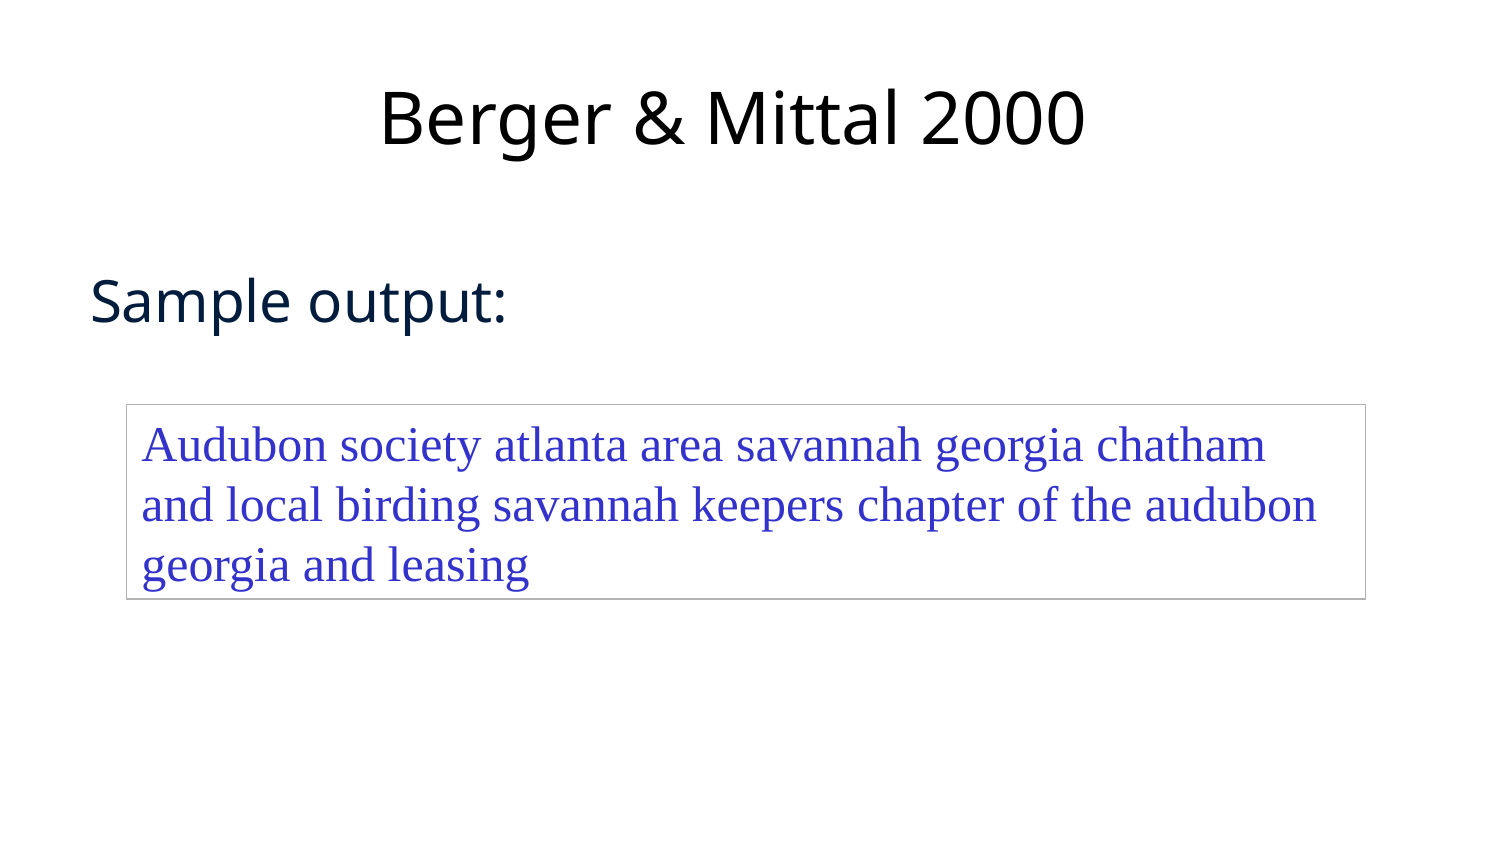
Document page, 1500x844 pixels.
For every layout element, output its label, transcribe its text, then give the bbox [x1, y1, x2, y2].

text_box Audubon society atlanta area savannah georgia chatham and local birding savannah keepers chapter of the audubon georgia and leasing [126, 404, 1366, 599]
title Berger & Mittal 2000 [41, 64, 1425, 180]
list Sample output: [75, 256, 1425, 700]
